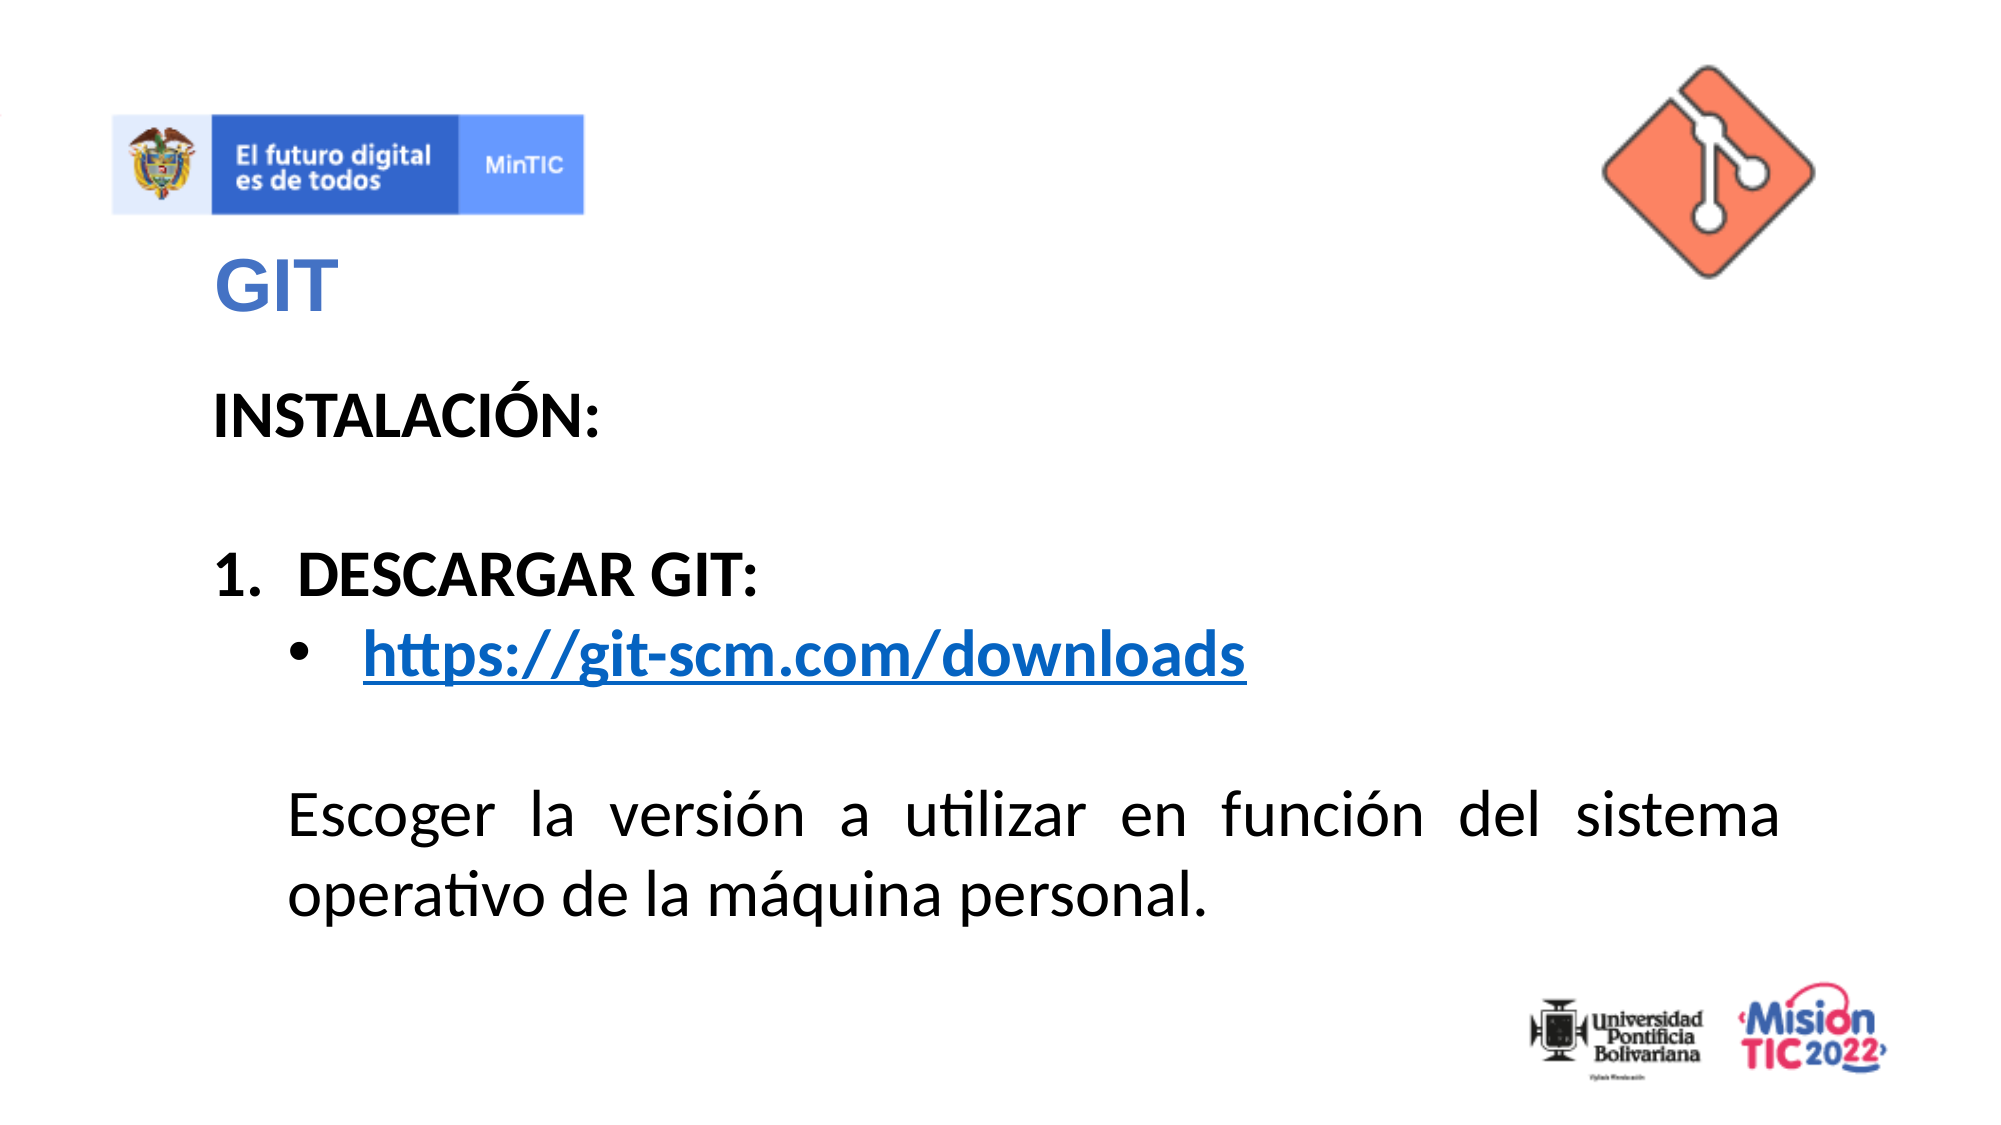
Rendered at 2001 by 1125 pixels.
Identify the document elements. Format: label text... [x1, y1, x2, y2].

text_box INSTALACIÓN: DESCARGAR GIT: https://git-scm.com/downloads Escoger la versión a utilizar en función del sistema operativo de la máquina personal. [197, 362, 1798, 938]
text_box GIT [199, 229, 1310, 334]
picture [0, 1, 2000, 1124]
